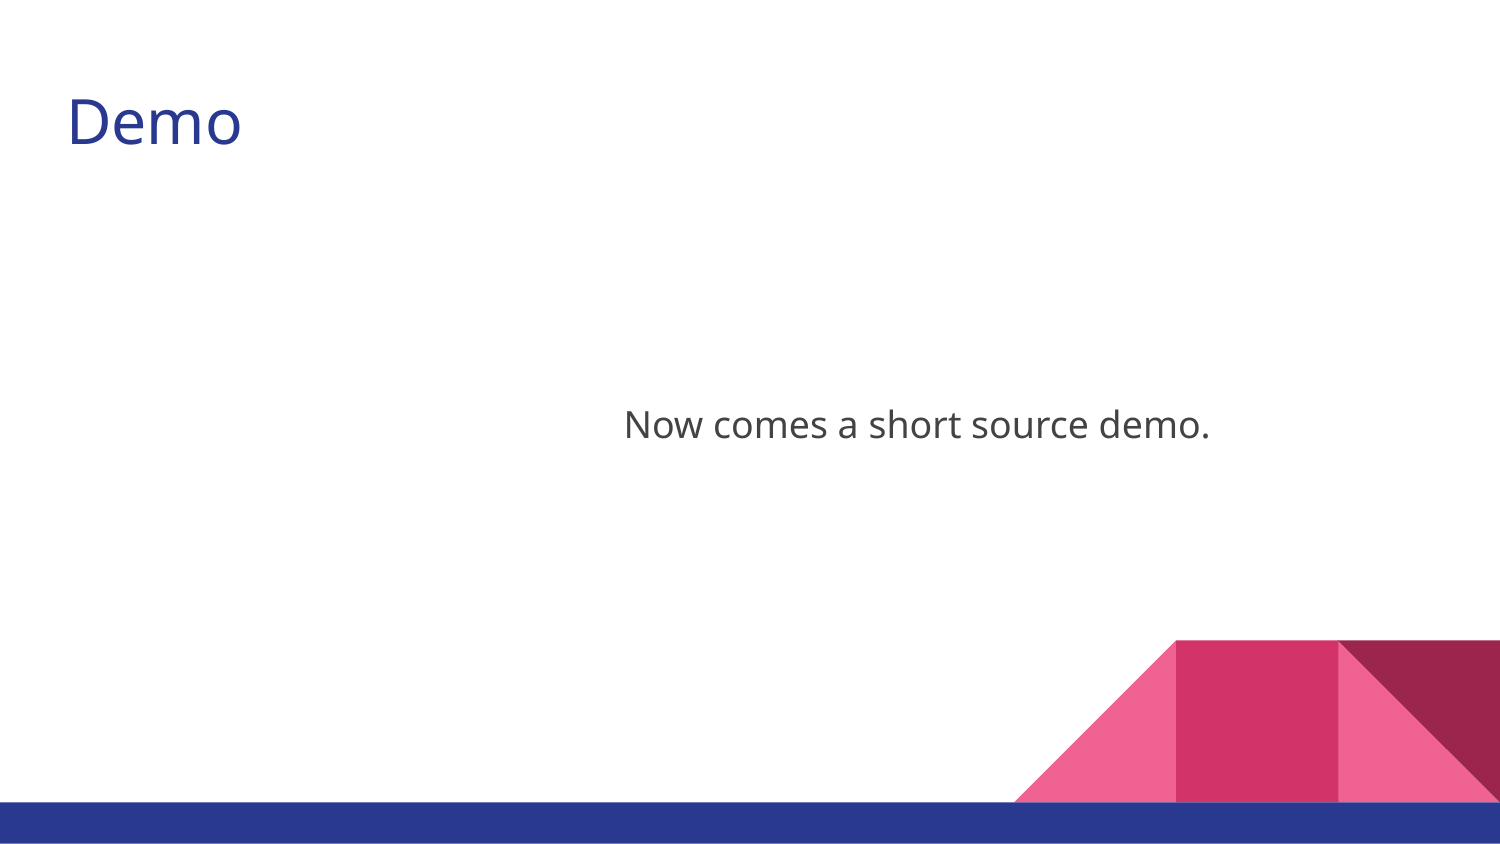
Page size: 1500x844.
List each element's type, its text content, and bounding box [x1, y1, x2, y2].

title Demo [51, 67, 1449, 167]
list Now comes a short source demo. [158, 379, 1342, 465]
